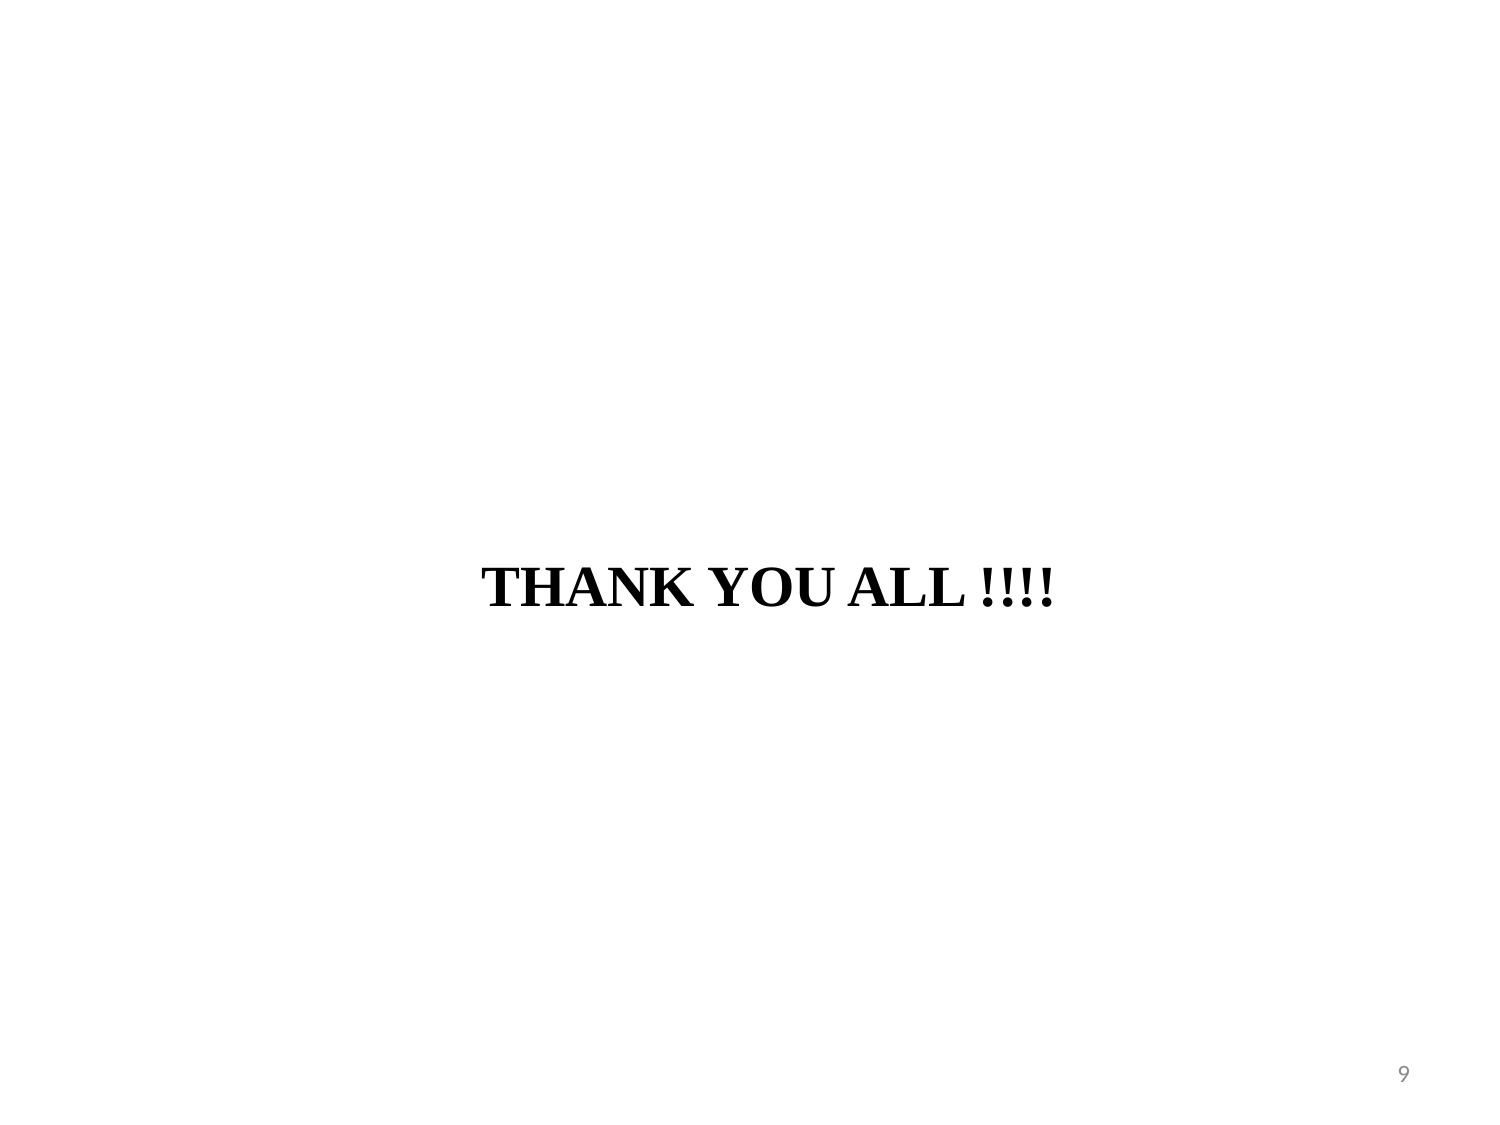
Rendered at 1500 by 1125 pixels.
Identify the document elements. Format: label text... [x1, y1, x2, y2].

slide_number 9 [1074, 1042, 1425, 1103]
list THANK YOU ALL !!!! [75, 262, 1425, 1005]
